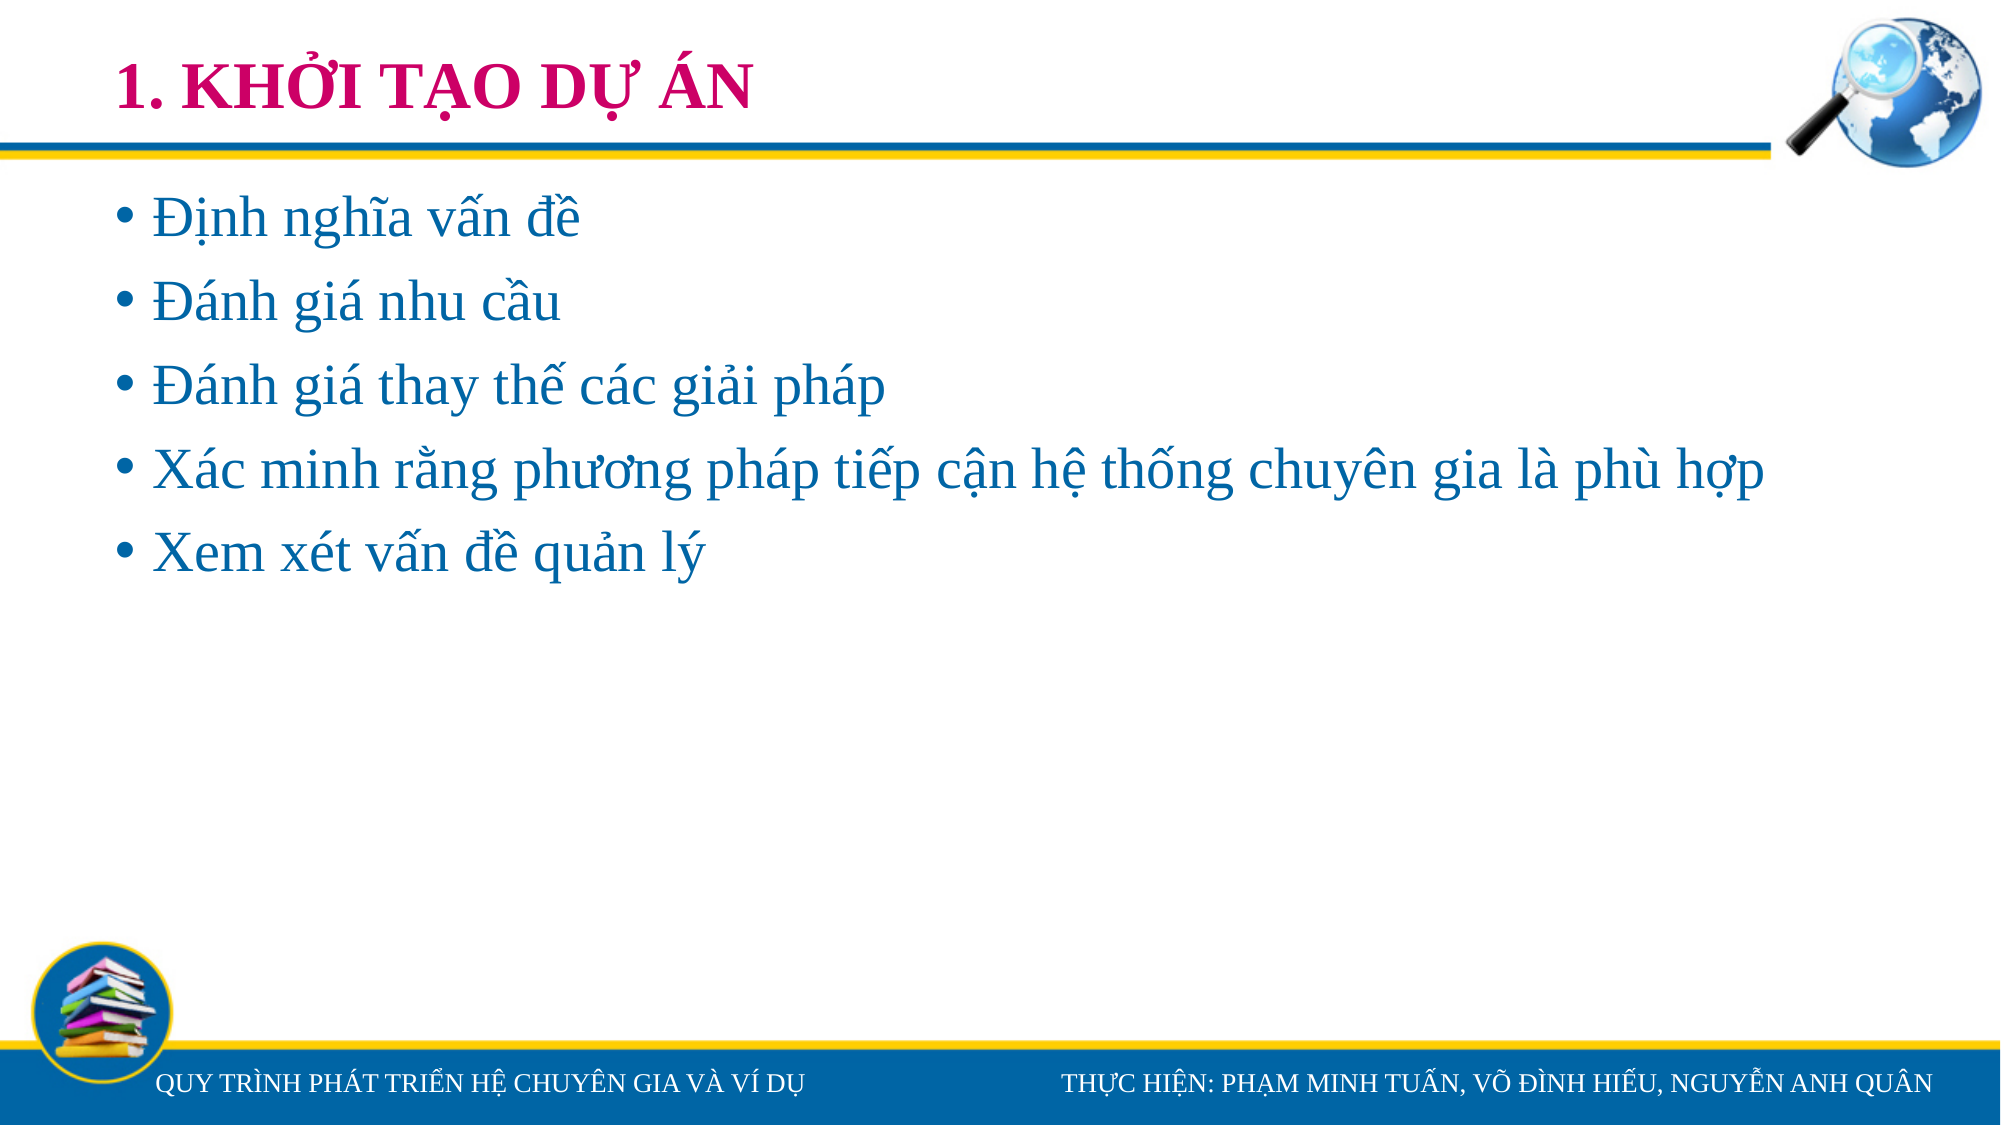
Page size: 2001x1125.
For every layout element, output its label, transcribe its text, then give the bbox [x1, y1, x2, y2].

title 1. KHỞI TẠO DỰ ÁN [99, 32, 1768, 141]
picture [0, 0, 2001, 1125]
list Định nghĩa vấn đề Đánh giá nhu cầu Đánh giá thay thế các giải pháp Xác minh rằng phương pháp tiếp cận hệ thống chuyên gia là phù hợp Xem xét vấn đề quản lý [99, 178, 1900, 1014]
